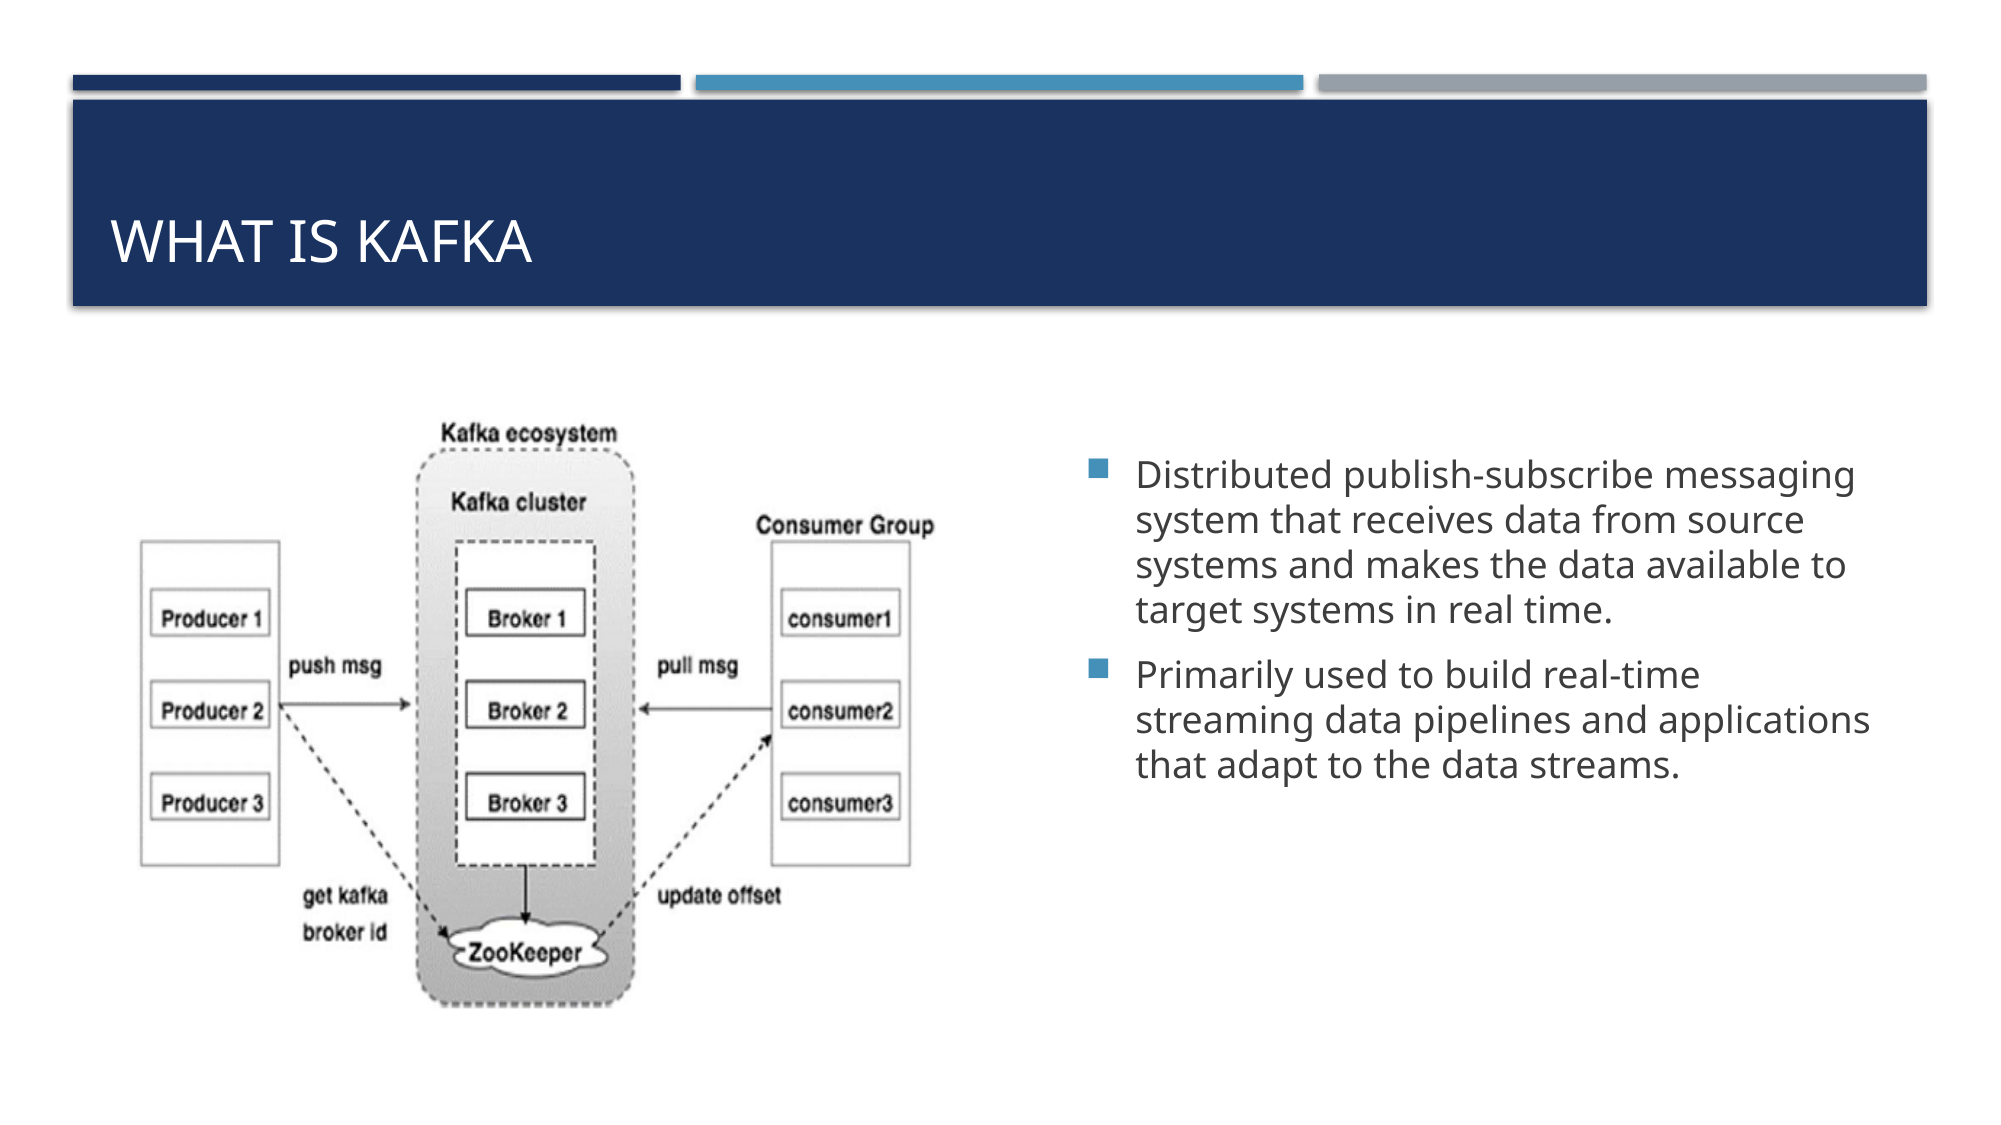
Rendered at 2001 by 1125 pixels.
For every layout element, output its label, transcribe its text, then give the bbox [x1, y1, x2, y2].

title What Is KaFka [95, 119, 1905, 282]
list Distributed publish-subscribe messaging system that receives data from source systems and makes the data available to target systems in real time. Primarily used to build real-time streaming data pipelines and applications that adapt to the data streams. [1070, 443, 1905, 1064]
picture [94, 383, 1059, 1044]
